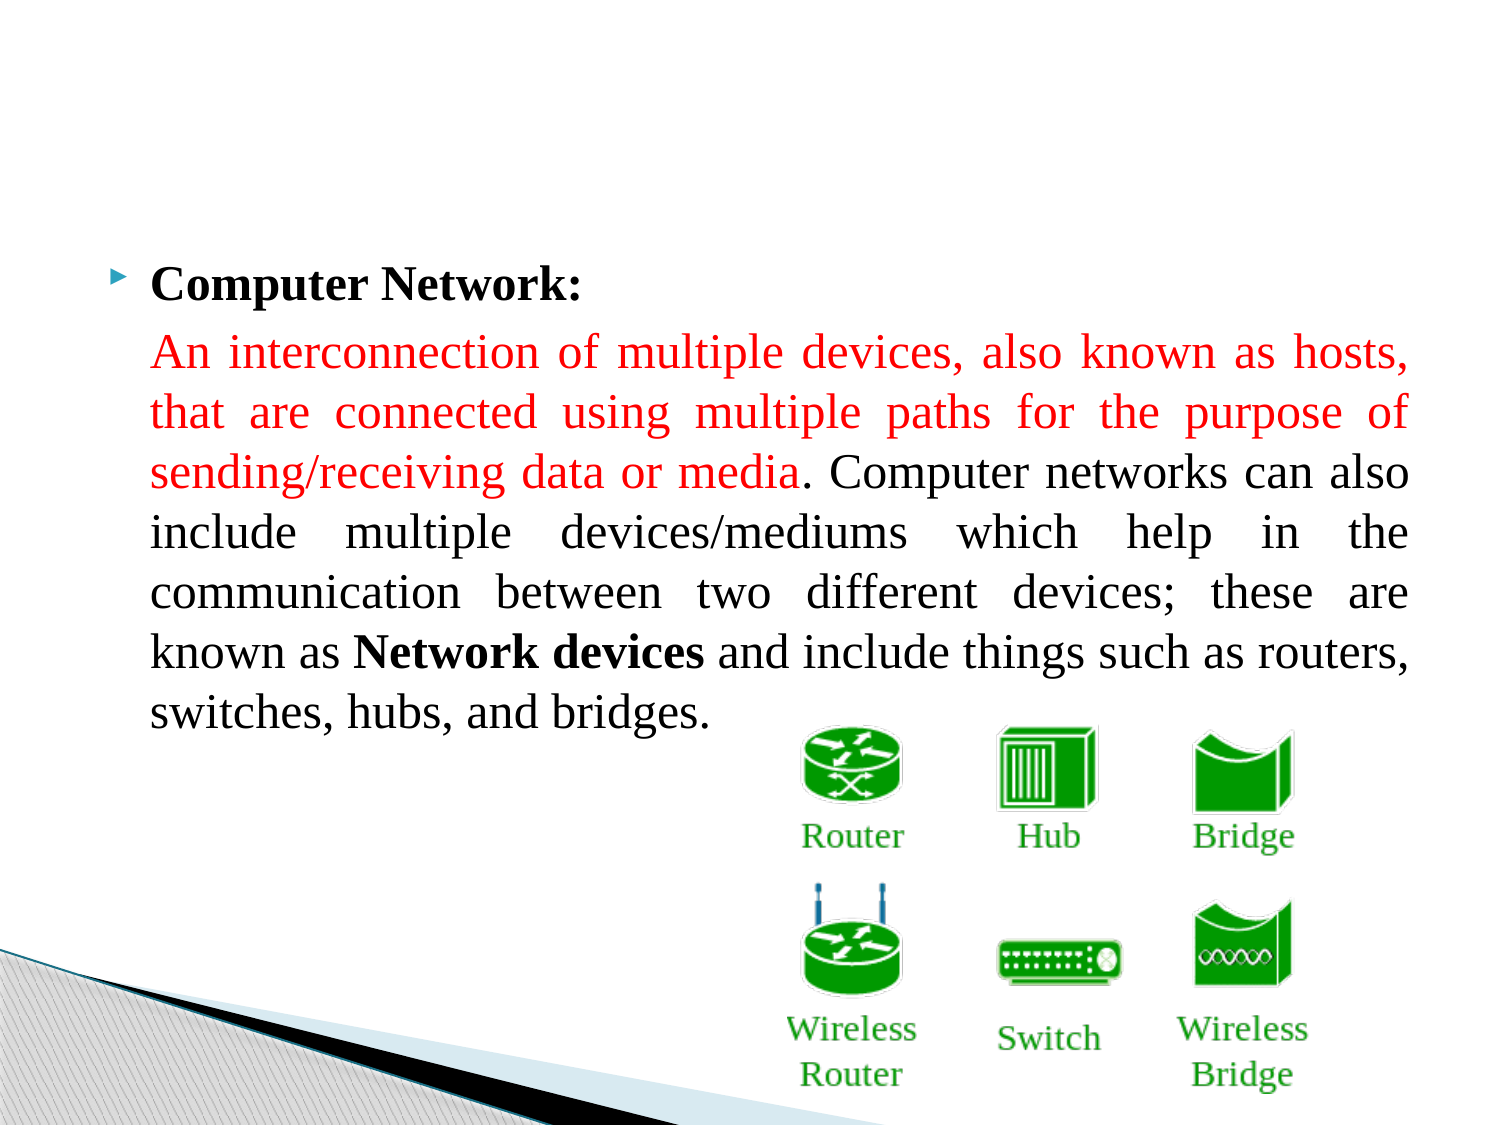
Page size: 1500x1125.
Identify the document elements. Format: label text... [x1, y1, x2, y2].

picture [787, 724, 1310, 1094]
list Computer Network: An interconnection of multiple devices, also known as hosts, that are connected using multiple paths for the purpose of sending/receiving data or media. Computer networks can also include multiple devices/mediums which help in the communication between two different devices; these are known as Network devices and include things such as routers, switches, hubs, and bridges. [75, 243, 1425, 986]
